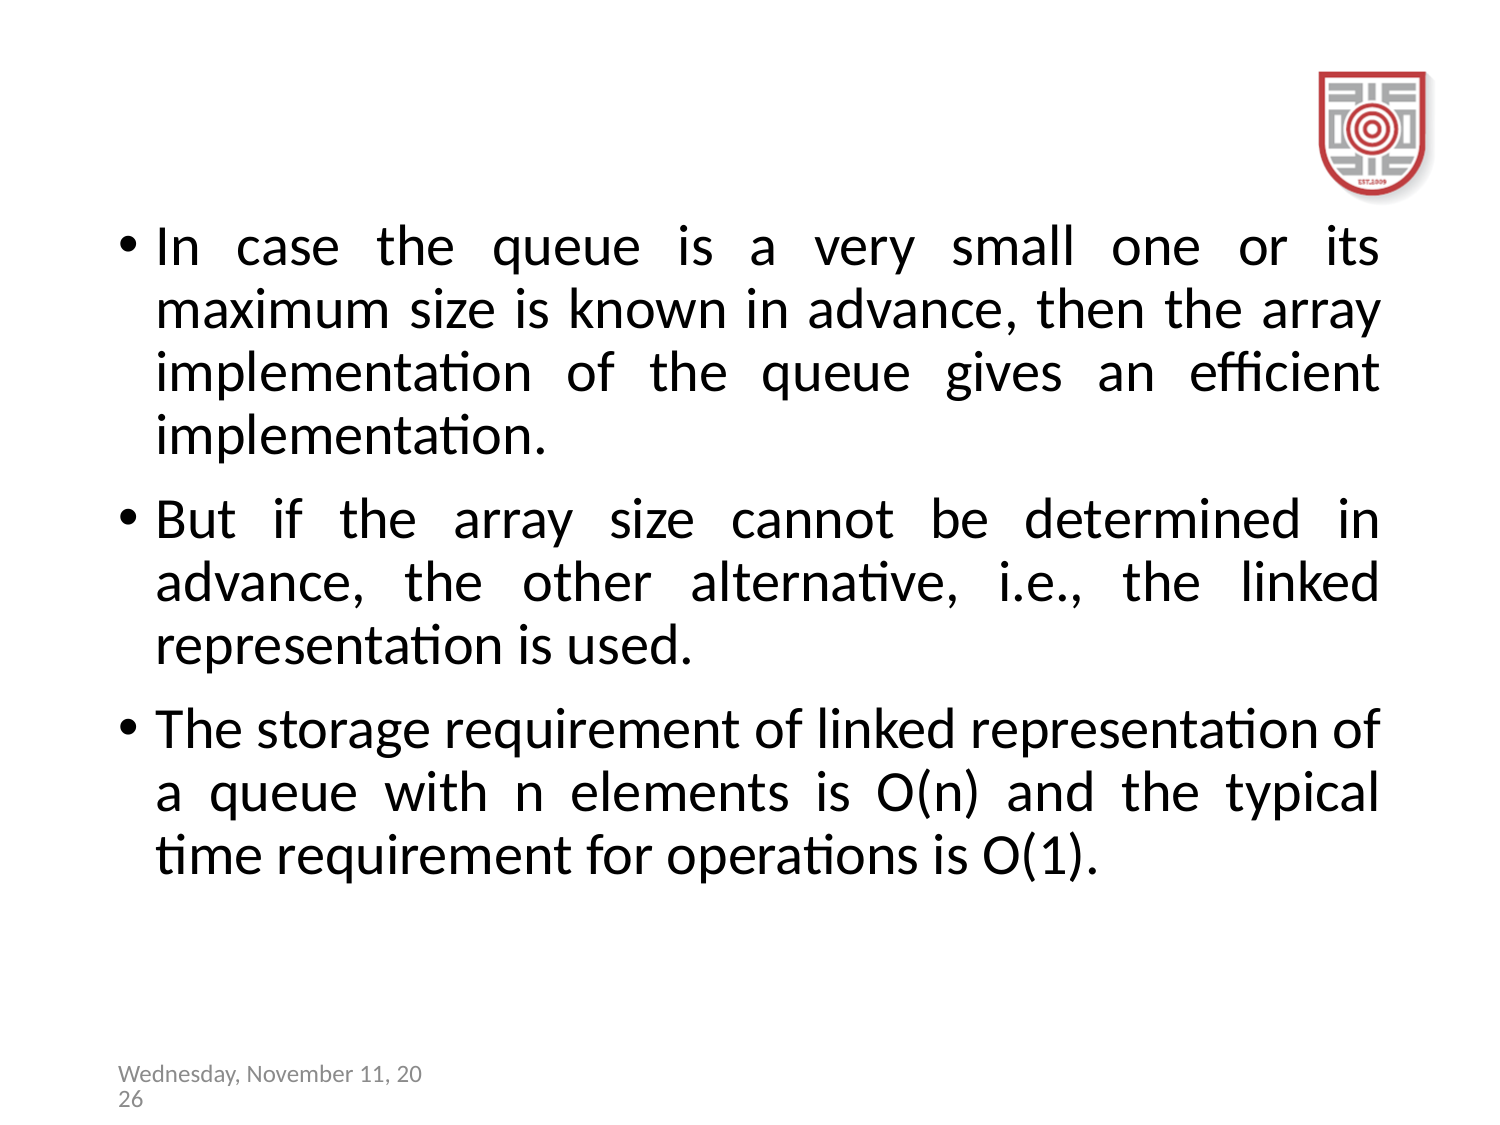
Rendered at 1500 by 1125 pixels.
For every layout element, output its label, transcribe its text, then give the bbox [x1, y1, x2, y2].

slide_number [103, 1042, 441, 1103]
list In case the queue is a very small one or its maximum size is known in advance, then the array implementation of the queue gives an efficient implementation. But if the array size cannot be determined in advance, the other alternative, i.e., the linked representation is used. The storage requirement of linked representation of a queue with n elements is O(n) and the typical time requirement for operations is O(1). [103, 208, 1397, 1014]
picture [1305, 59, 1451, 218]
